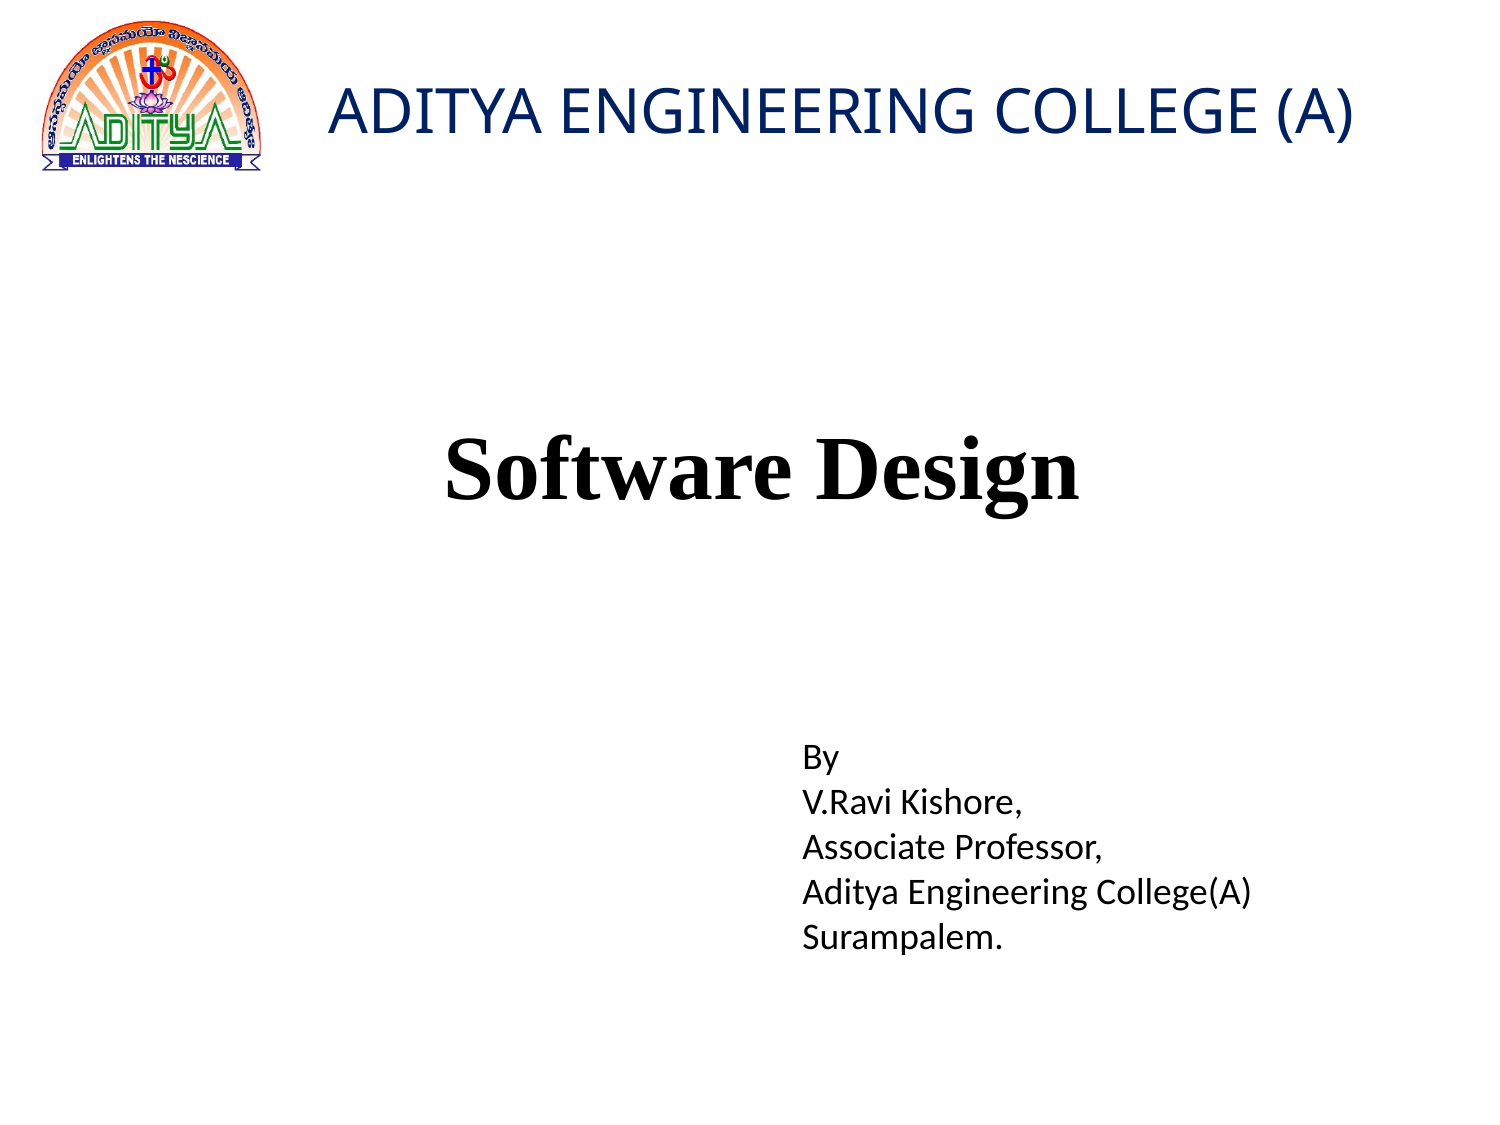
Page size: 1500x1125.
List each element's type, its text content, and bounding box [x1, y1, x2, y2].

picture [38, 19, 263, 173]
subtitle Software Design [200, 412, 1325, 863]
text_box By V.Ravi Kishore, Associate Professor, Aditya Engineering College(A) Surampalem. [787, 724, 1375, 1010]
